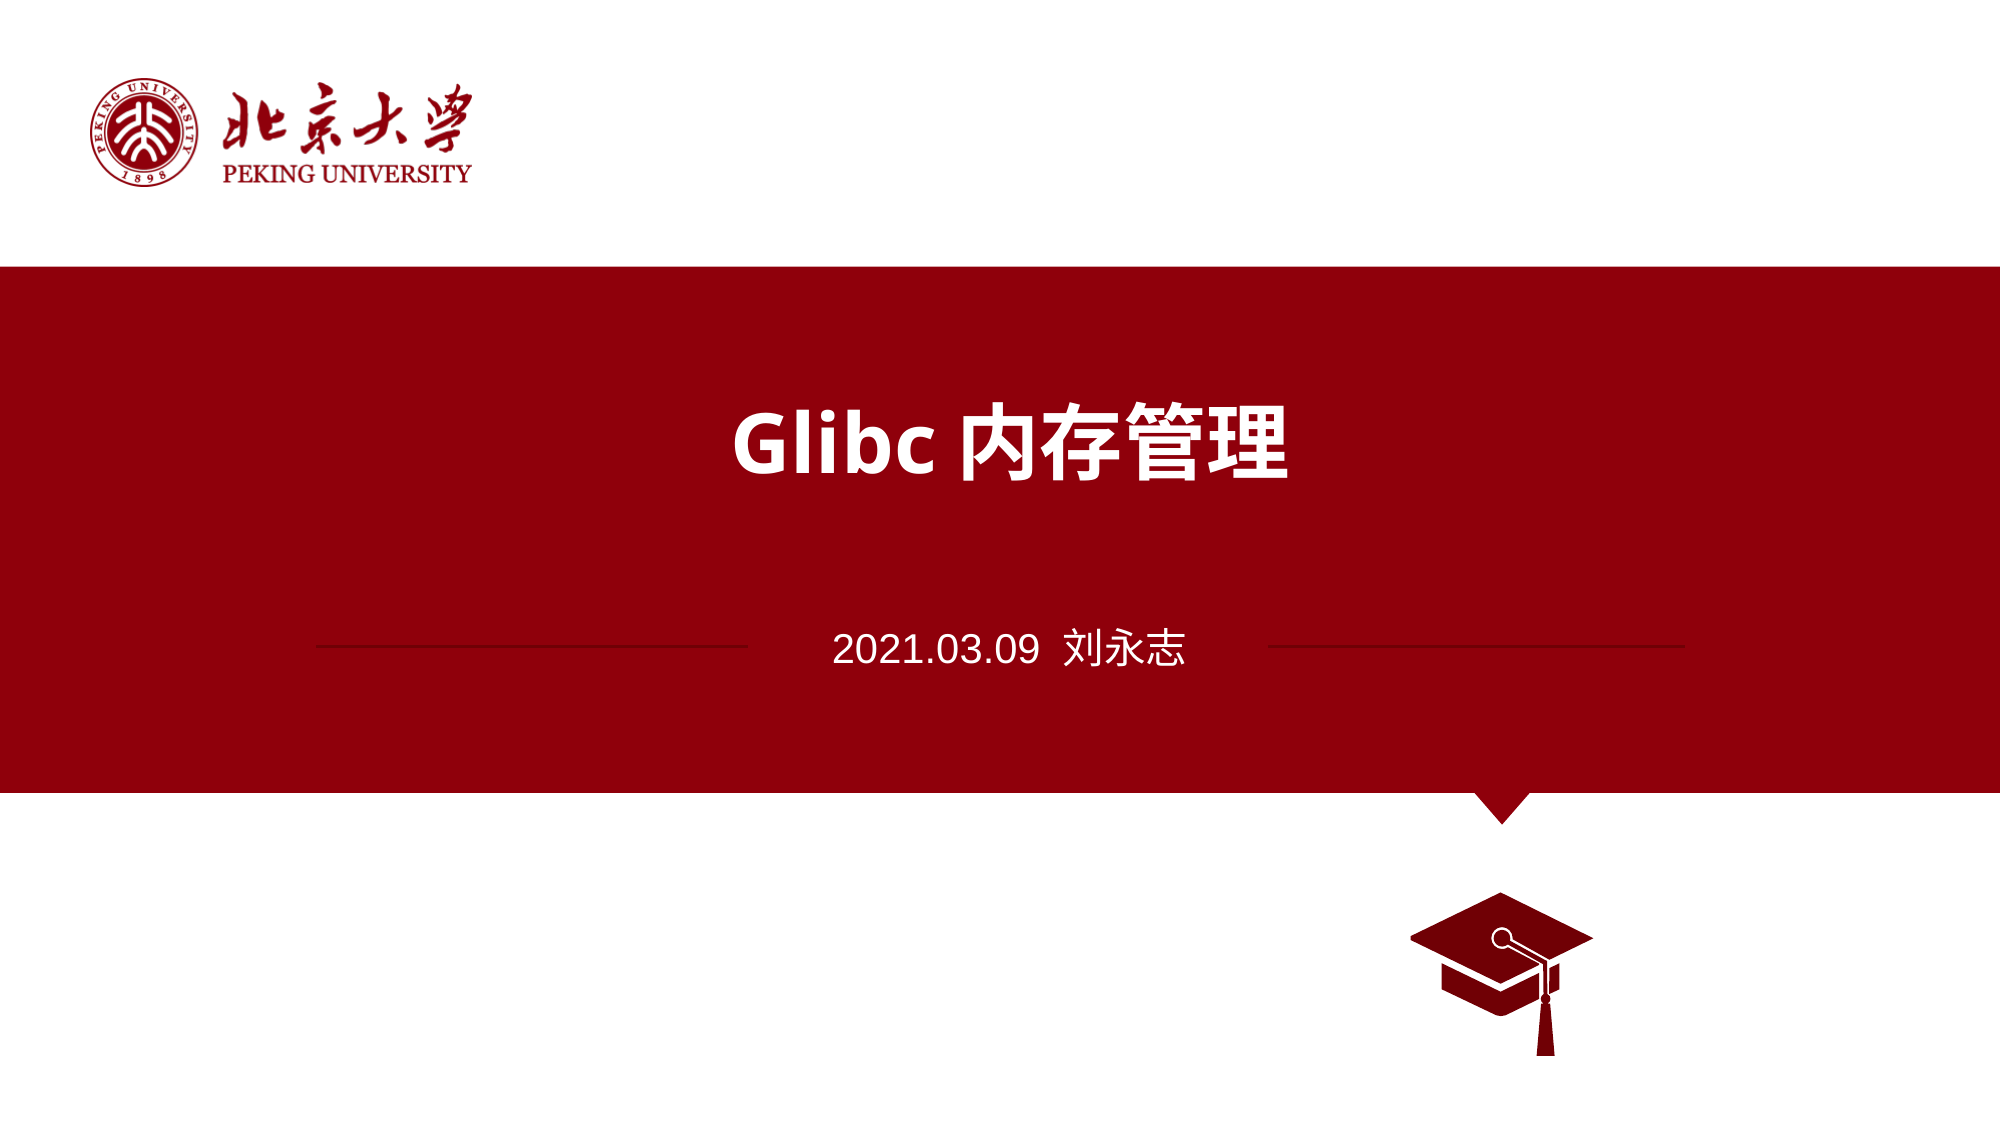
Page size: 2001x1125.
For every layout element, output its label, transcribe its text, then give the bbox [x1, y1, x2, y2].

picture [90, 78, 472, 187]
text_box [1410, 892, 1594, 1056]
text_box Glibc内存管理 [250, 382, 1770, 498]
text_box 2021.03.09 刘永志 [705, 614, 1315, 679]
text_box [0, 266, 2000, 794]
text_box [1470, 789, 1534, 827]
